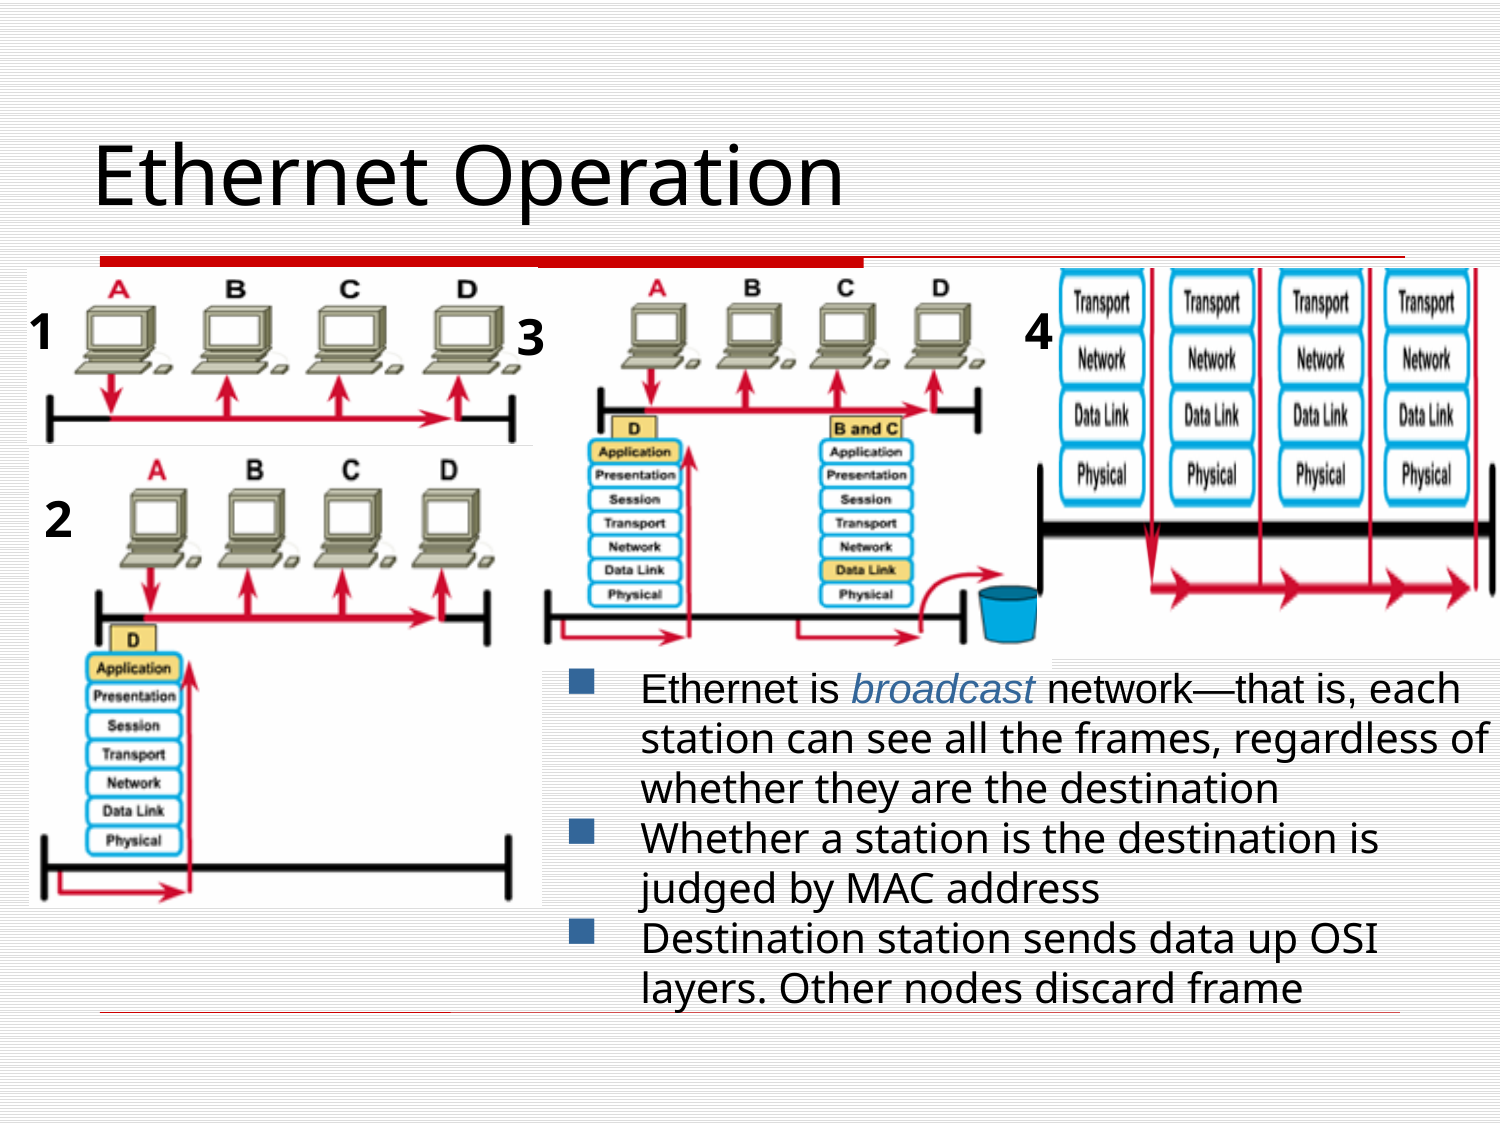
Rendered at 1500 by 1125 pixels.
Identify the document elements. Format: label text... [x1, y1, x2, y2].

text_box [501, 268, 1053, 670]
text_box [29, 446, 543, 908]
text_box Ethernet is broadcast network—that is, each station can see all the frames, regardless of whether they are the destination Whether a station is the destination is judged by MAC address Destination station sends data up OSI layers. Other nodes discard frame [550, 667, 1500, 1020]
text_box Ethernet Operation [76, 78, 1352, 266]
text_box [12, 266, 538, 445]
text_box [1009, 268, 1500, 660]
